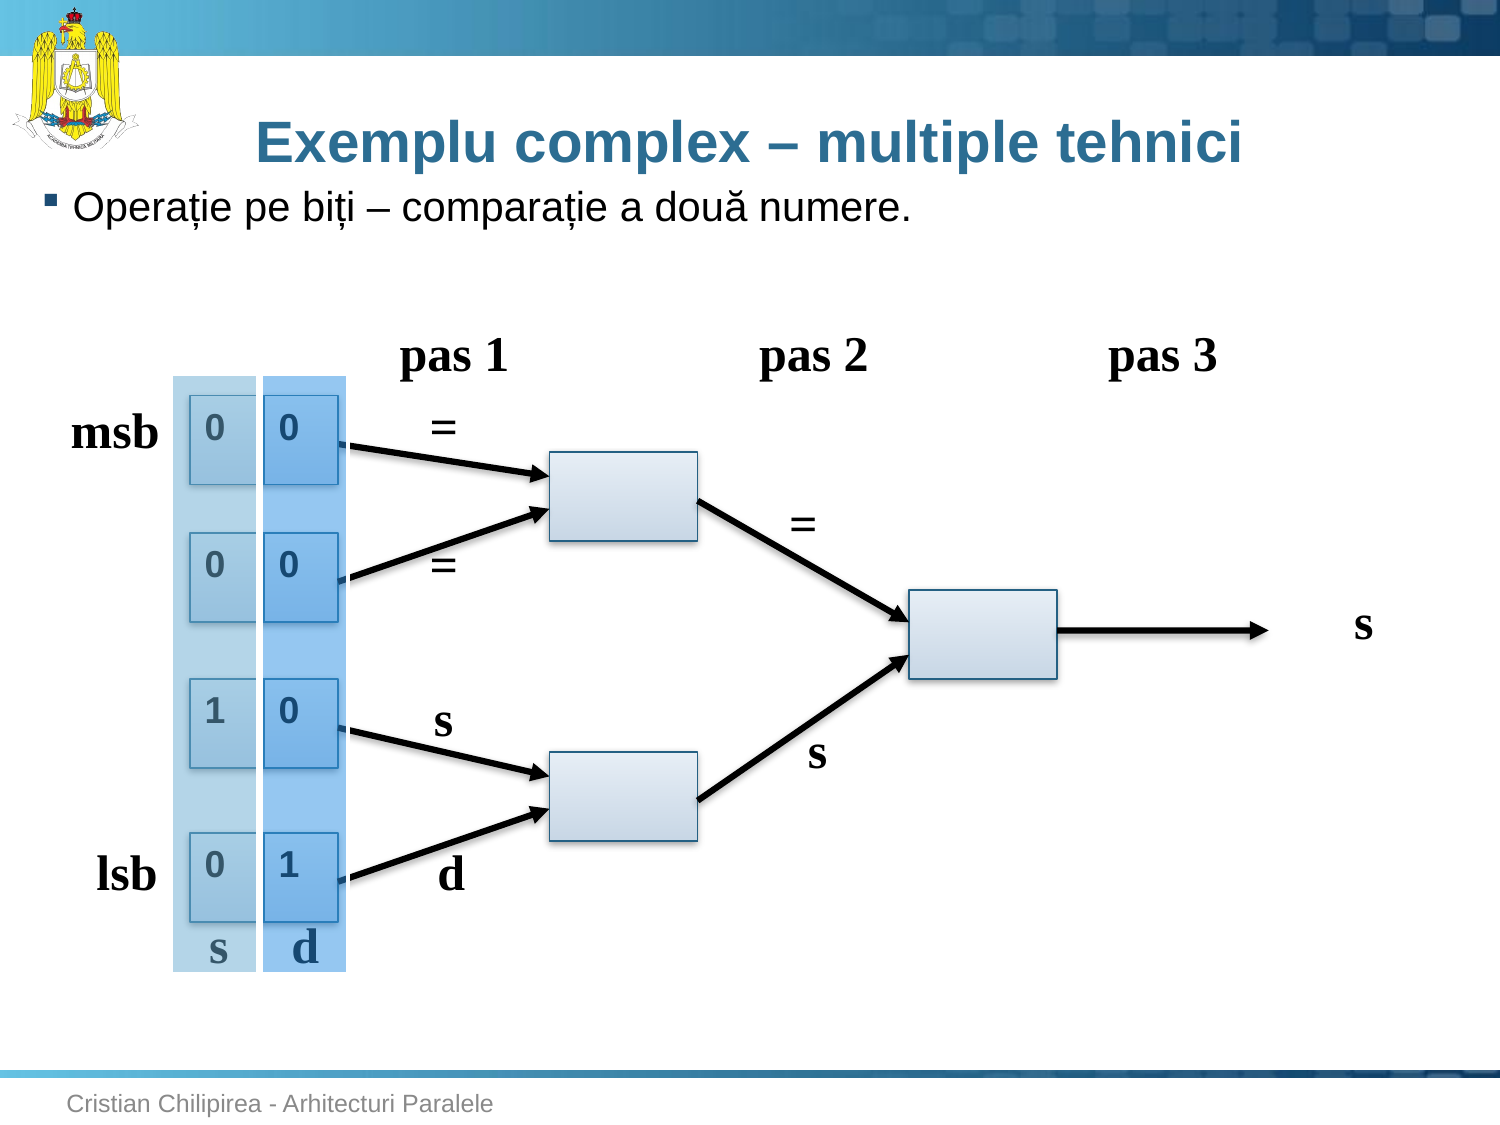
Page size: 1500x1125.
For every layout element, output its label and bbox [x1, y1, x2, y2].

list [41, 172, 1417, 314]
text_box [0, 148, 1500, 994]
picture [0, 0, 1500, 148]
footer [51, 1083, 1157, 1125]
picture [0, 1070, 1500, 1078]
title [51, 102, 1449, 178]
